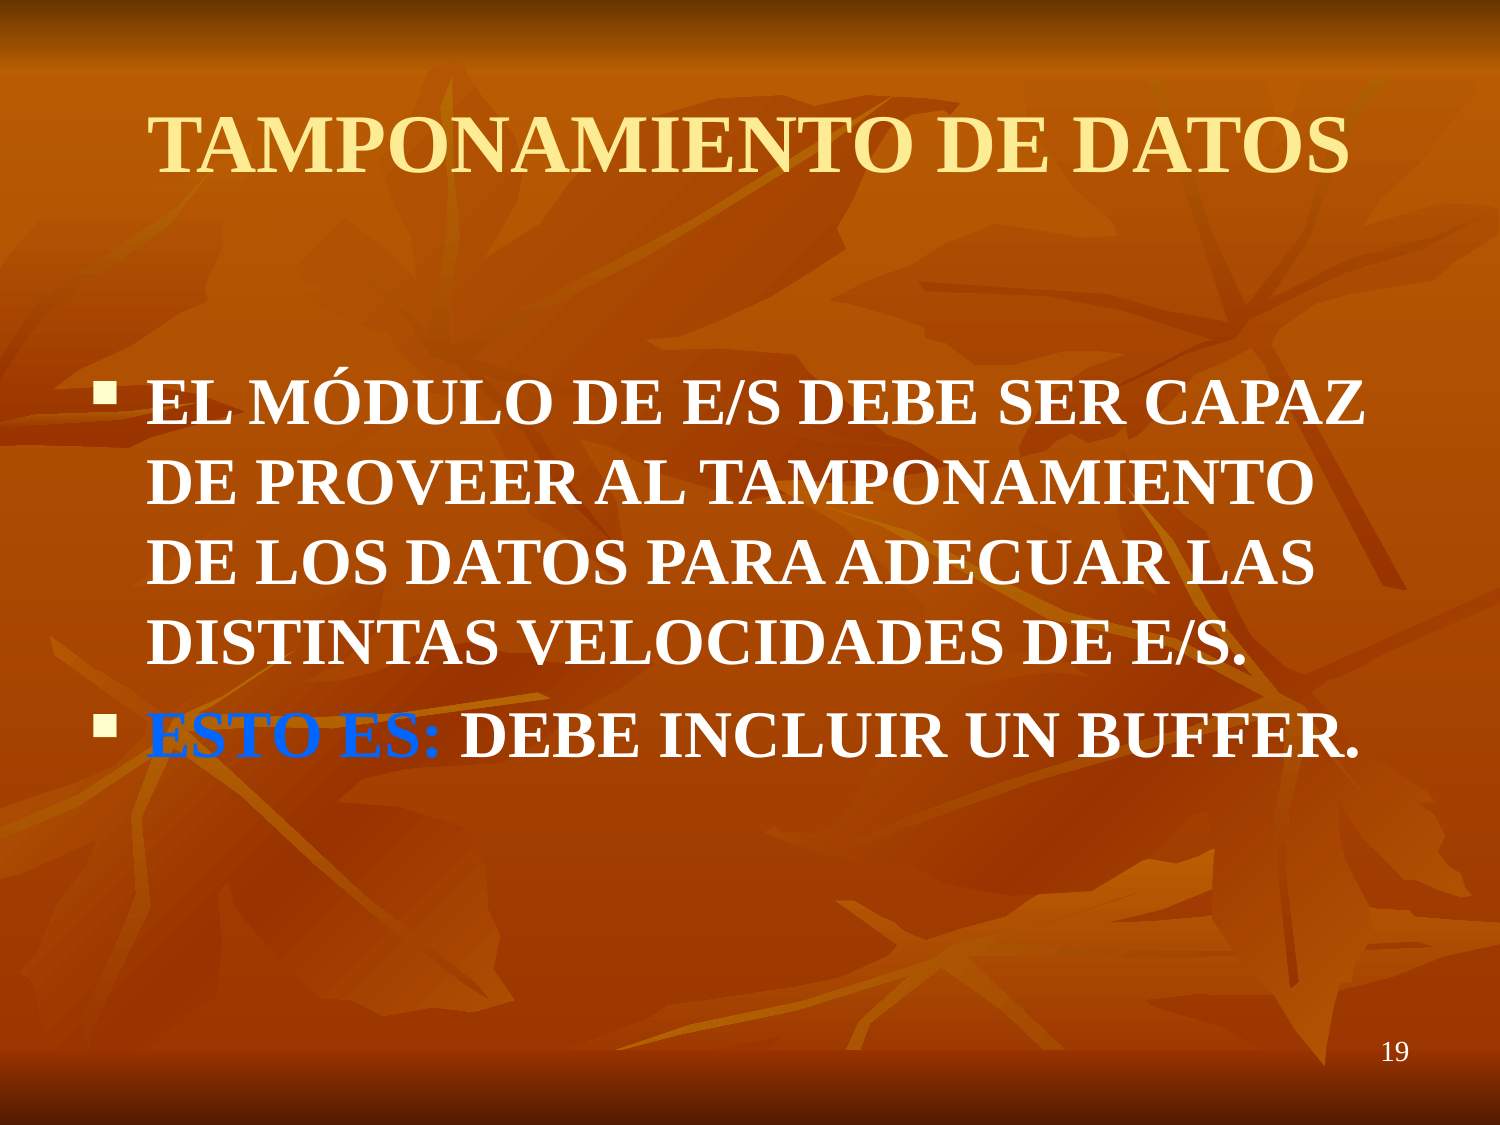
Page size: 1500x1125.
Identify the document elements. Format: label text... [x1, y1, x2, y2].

list EL MÓDULO DE E/S DEBE SER CAPAZ DE PROVEER AL TAMPONAMIENTO DE LOS DATOS PARA ADECUAR LAS DISTINTAS VELOCIDADES DE E/S. ESTO ES: DEBE INCLUIR UN BUFFER. [74, 349, 1426, 1006]
slide_number 19 [1074, 1024, 1426, 1101]
title TAMPONAMIENTO DE DATOS [74, 45, 1426, 234]
